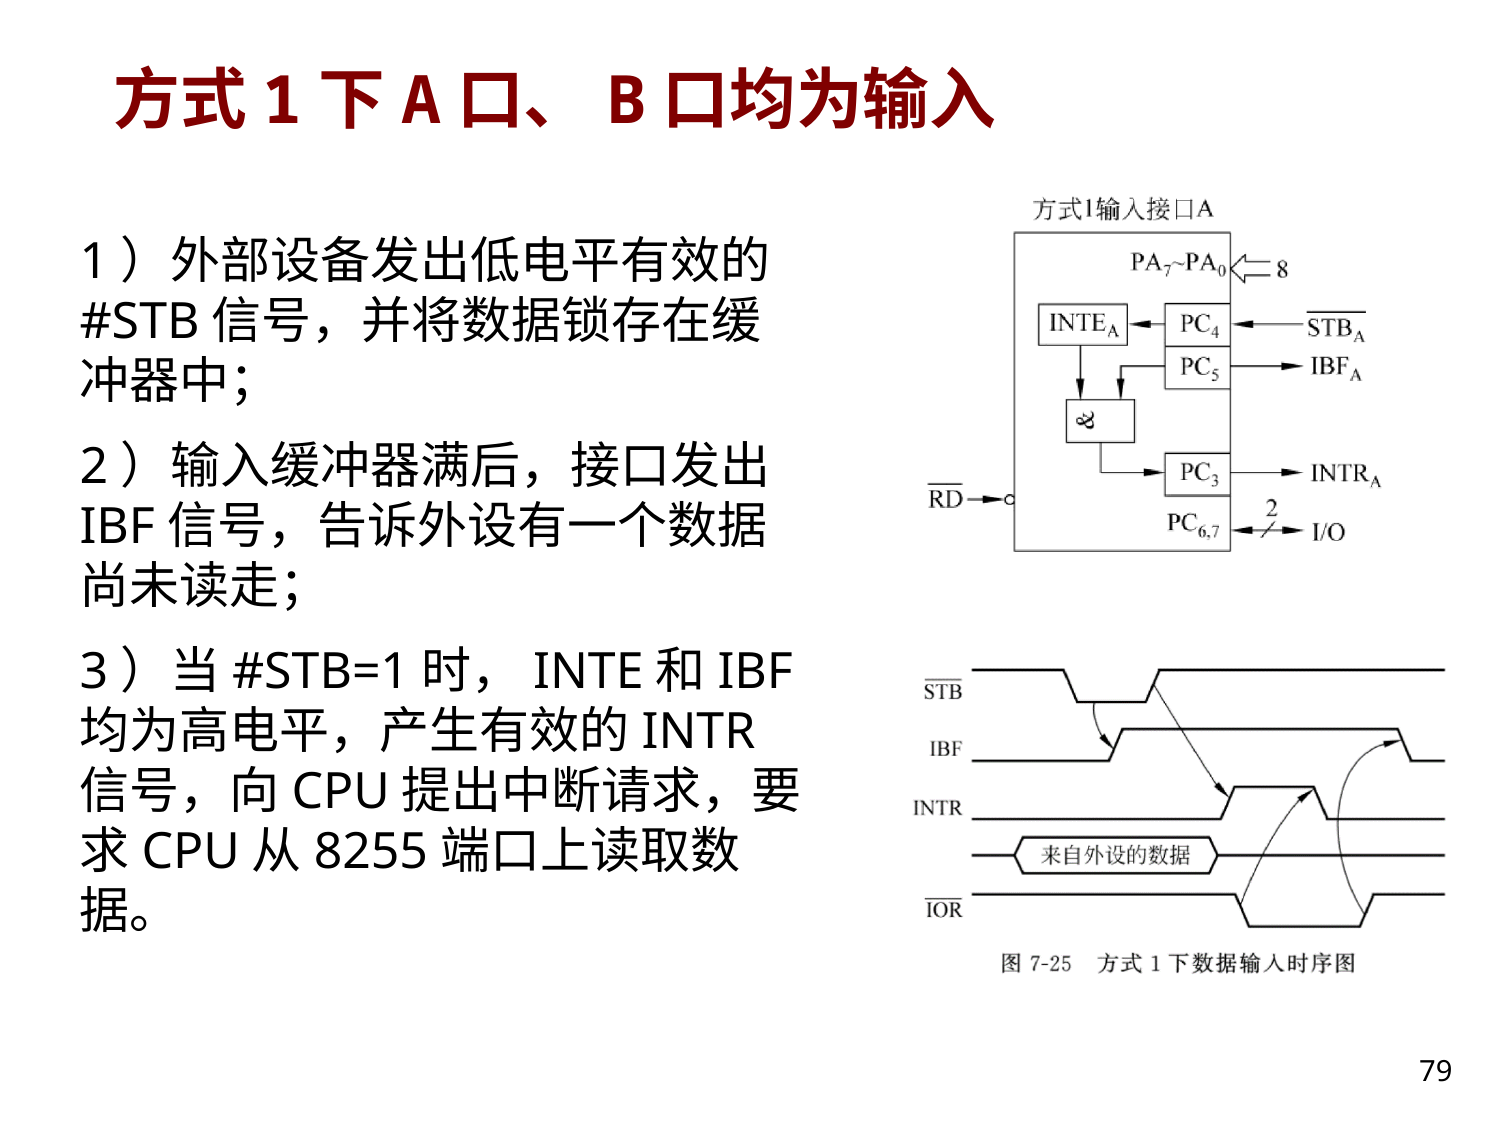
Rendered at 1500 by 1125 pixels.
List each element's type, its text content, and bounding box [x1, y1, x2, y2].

text_box 1）外部设备发出低电平有效的#STB信号，并将数据锁存在缓冲器中； 2）输入缓冲器满后，接口发出IBF信号，告诉外设有一个数据尚未读走； 3）当#STB=1时，INTE和IBF均为高电平，产生有效的INTR信号，向CPU提出中断请求，要求CPU从8255端口上读取数据。 [64, 221, 821, 947]
picture [903, 172, 1400, 577]
title 方式1下A口、B口均为输入 [98, 30, 1377, 145]
slide_number 79 [1352, 1023, 1468, 1100]
picture [908, 656, 1452, 977]
